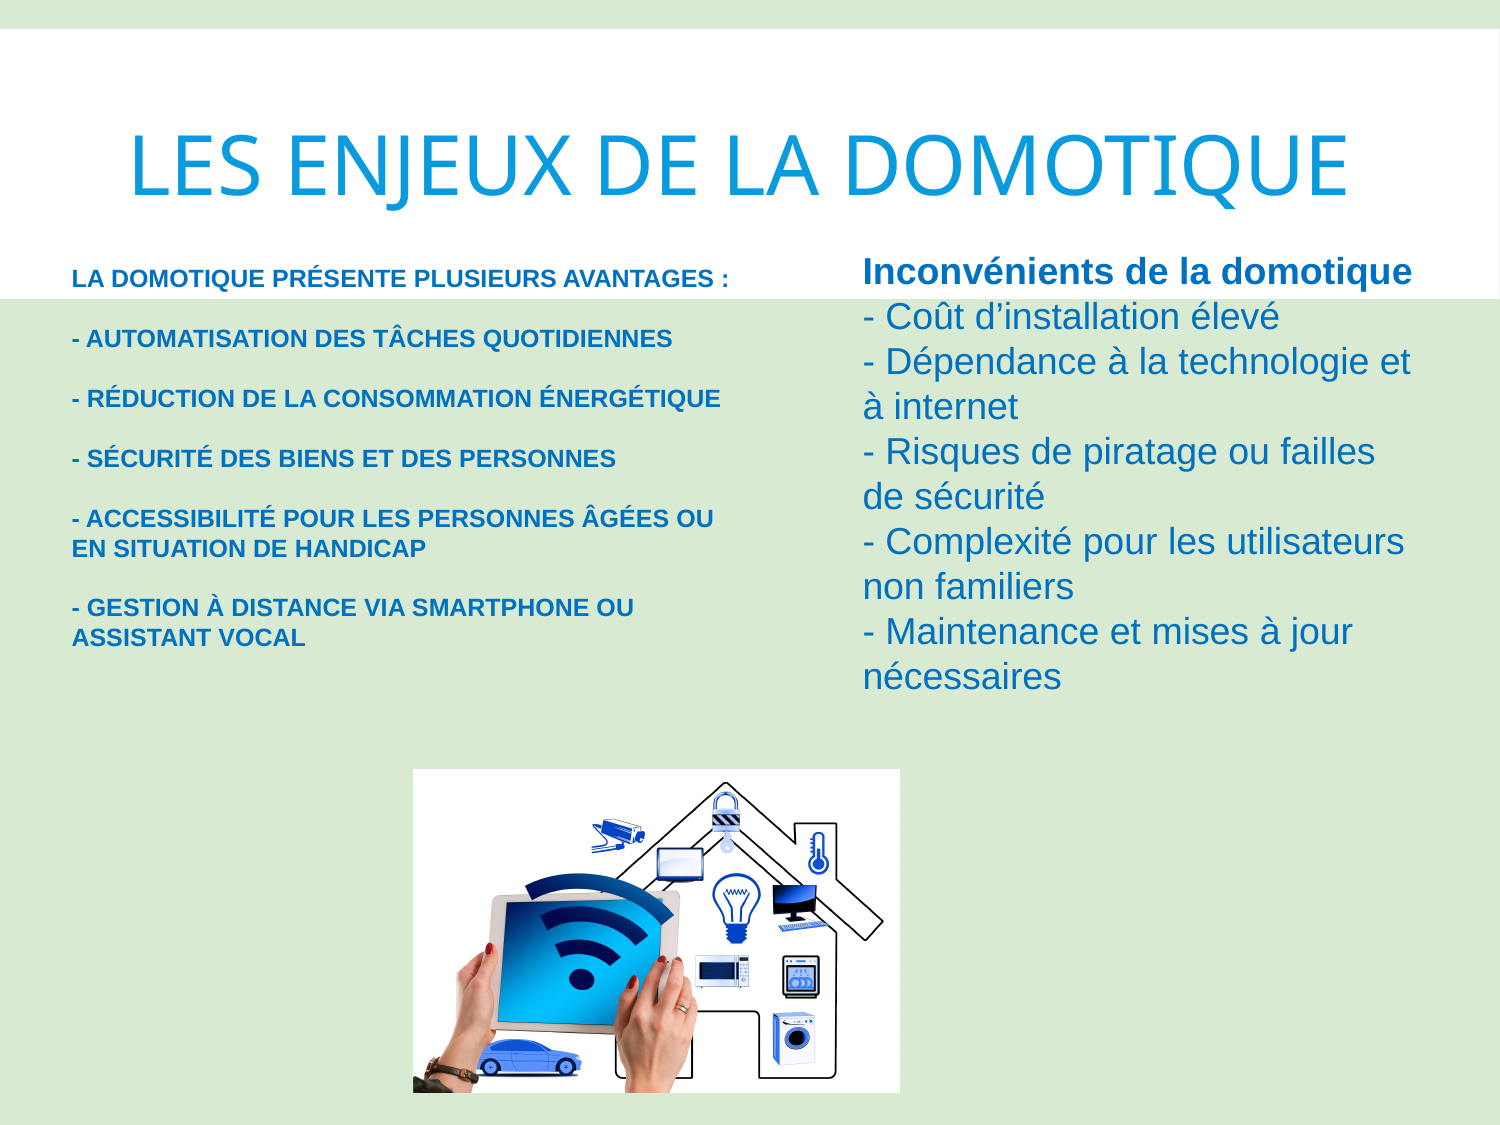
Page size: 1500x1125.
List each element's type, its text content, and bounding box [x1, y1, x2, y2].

title Les enjeux de la domotique [112, 46, 1388, 295]
text_box Inconvénients de la domotique - Coût d’installation élevé - Dépendance à la technologie et à internet - Risques de piratage ou failles de sécurité - Complexité pour les utilisateurs non familiers - Maintenance et mises à jour nécessaires [847, 239, 1443, 750]
text_box La domotique présente plusieurs avantages : - Automatisation des tâches quotidiennes - Réduction de la consommation énergétique - Sécurité des biens et des personnes - Accessibilité pour les personnes âgées ou en situation de handicap - Gestion à distance via smartphone ou assistant vocal [56, 225, 771, 720]
picture [413, 769, 900, 1094]
